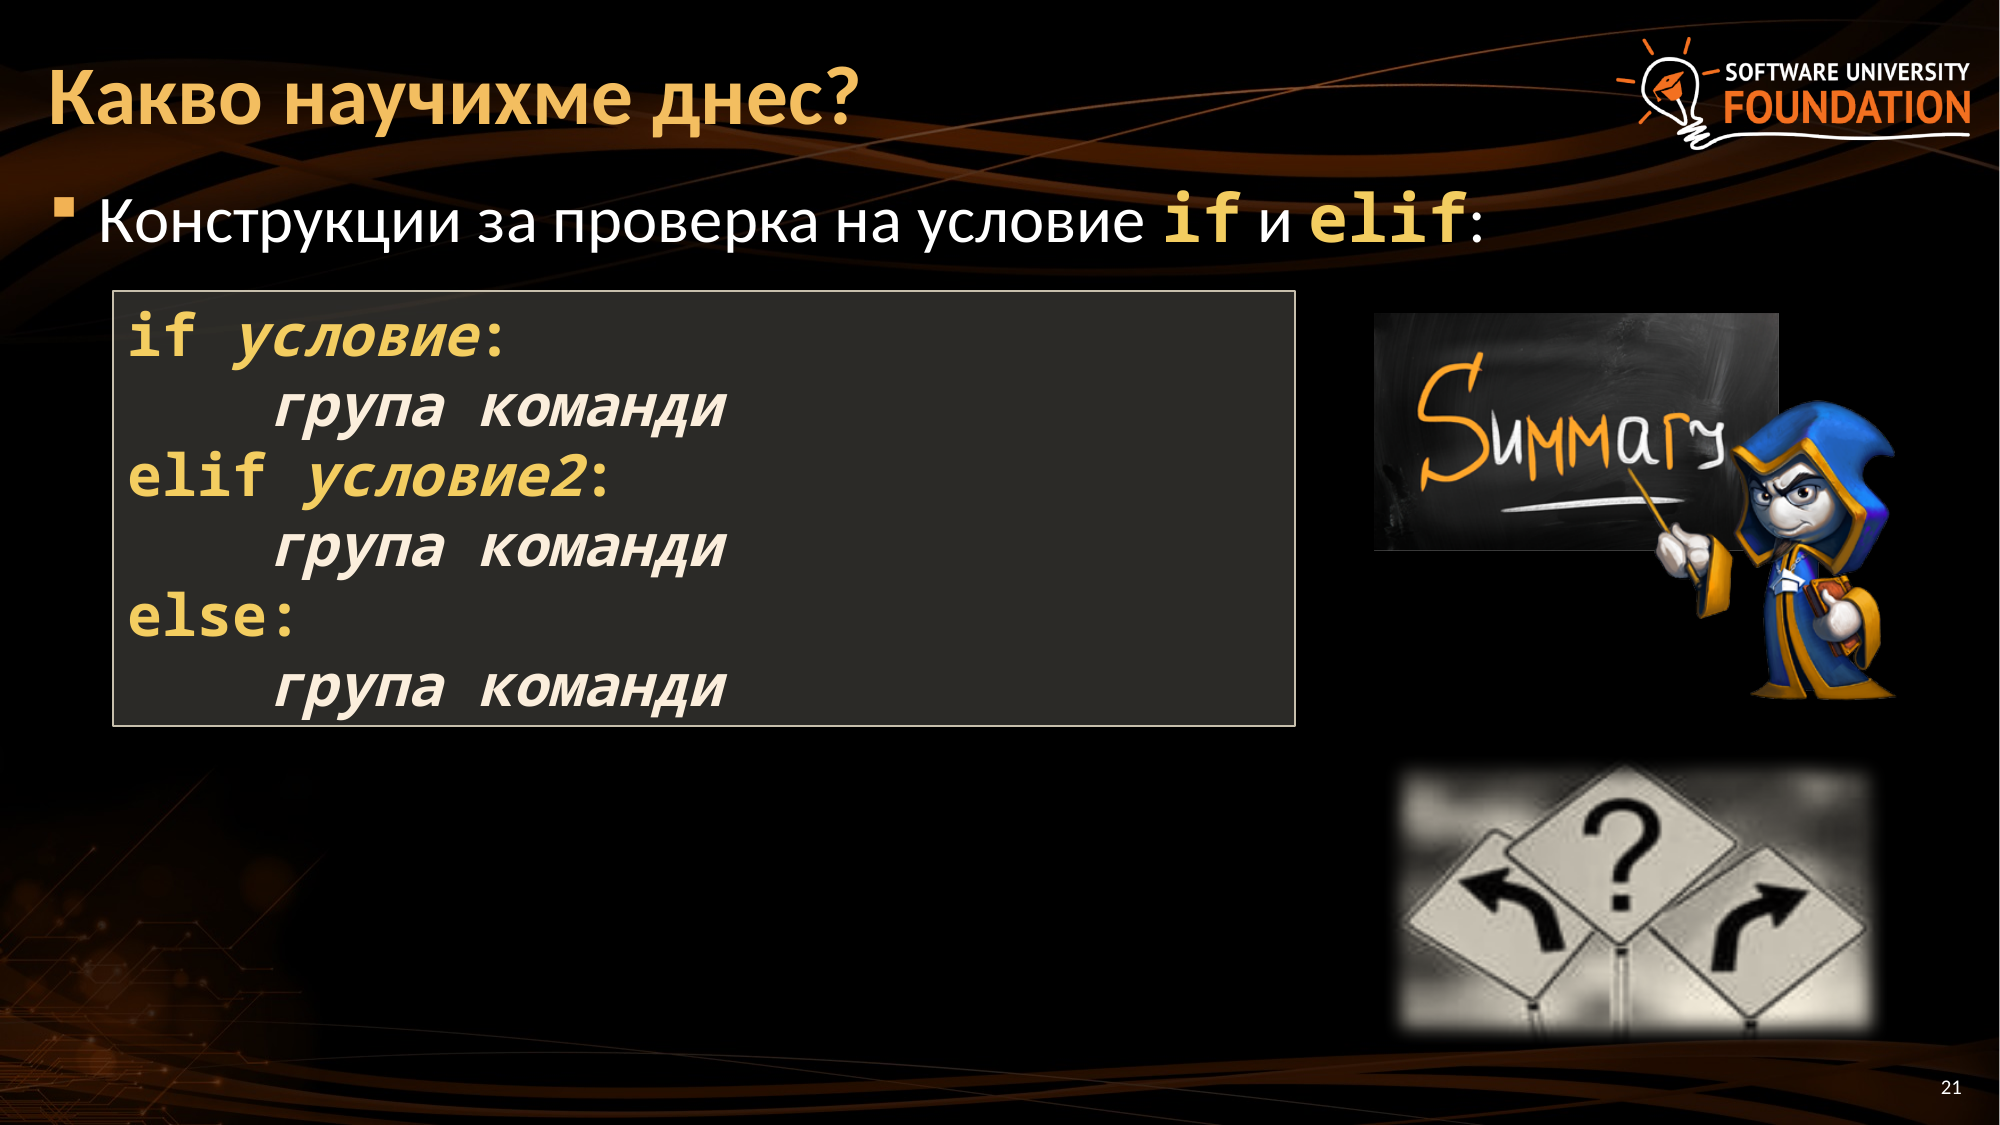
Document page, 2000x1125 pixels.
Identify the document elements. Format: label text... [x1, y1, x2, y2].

title Какво научихме днес? [30, 6, 1602, 189]
slide_number 21 [1897, 1080, 1968, 1103]
text_box if условие: група команди elif условие2: група команди else: група команди [112, 290, 1296, 726]
picture [0, 0, 2000, 1125]
list Конструкции за проверка на условие if и elif: [31, 166, 1968, 1080]
